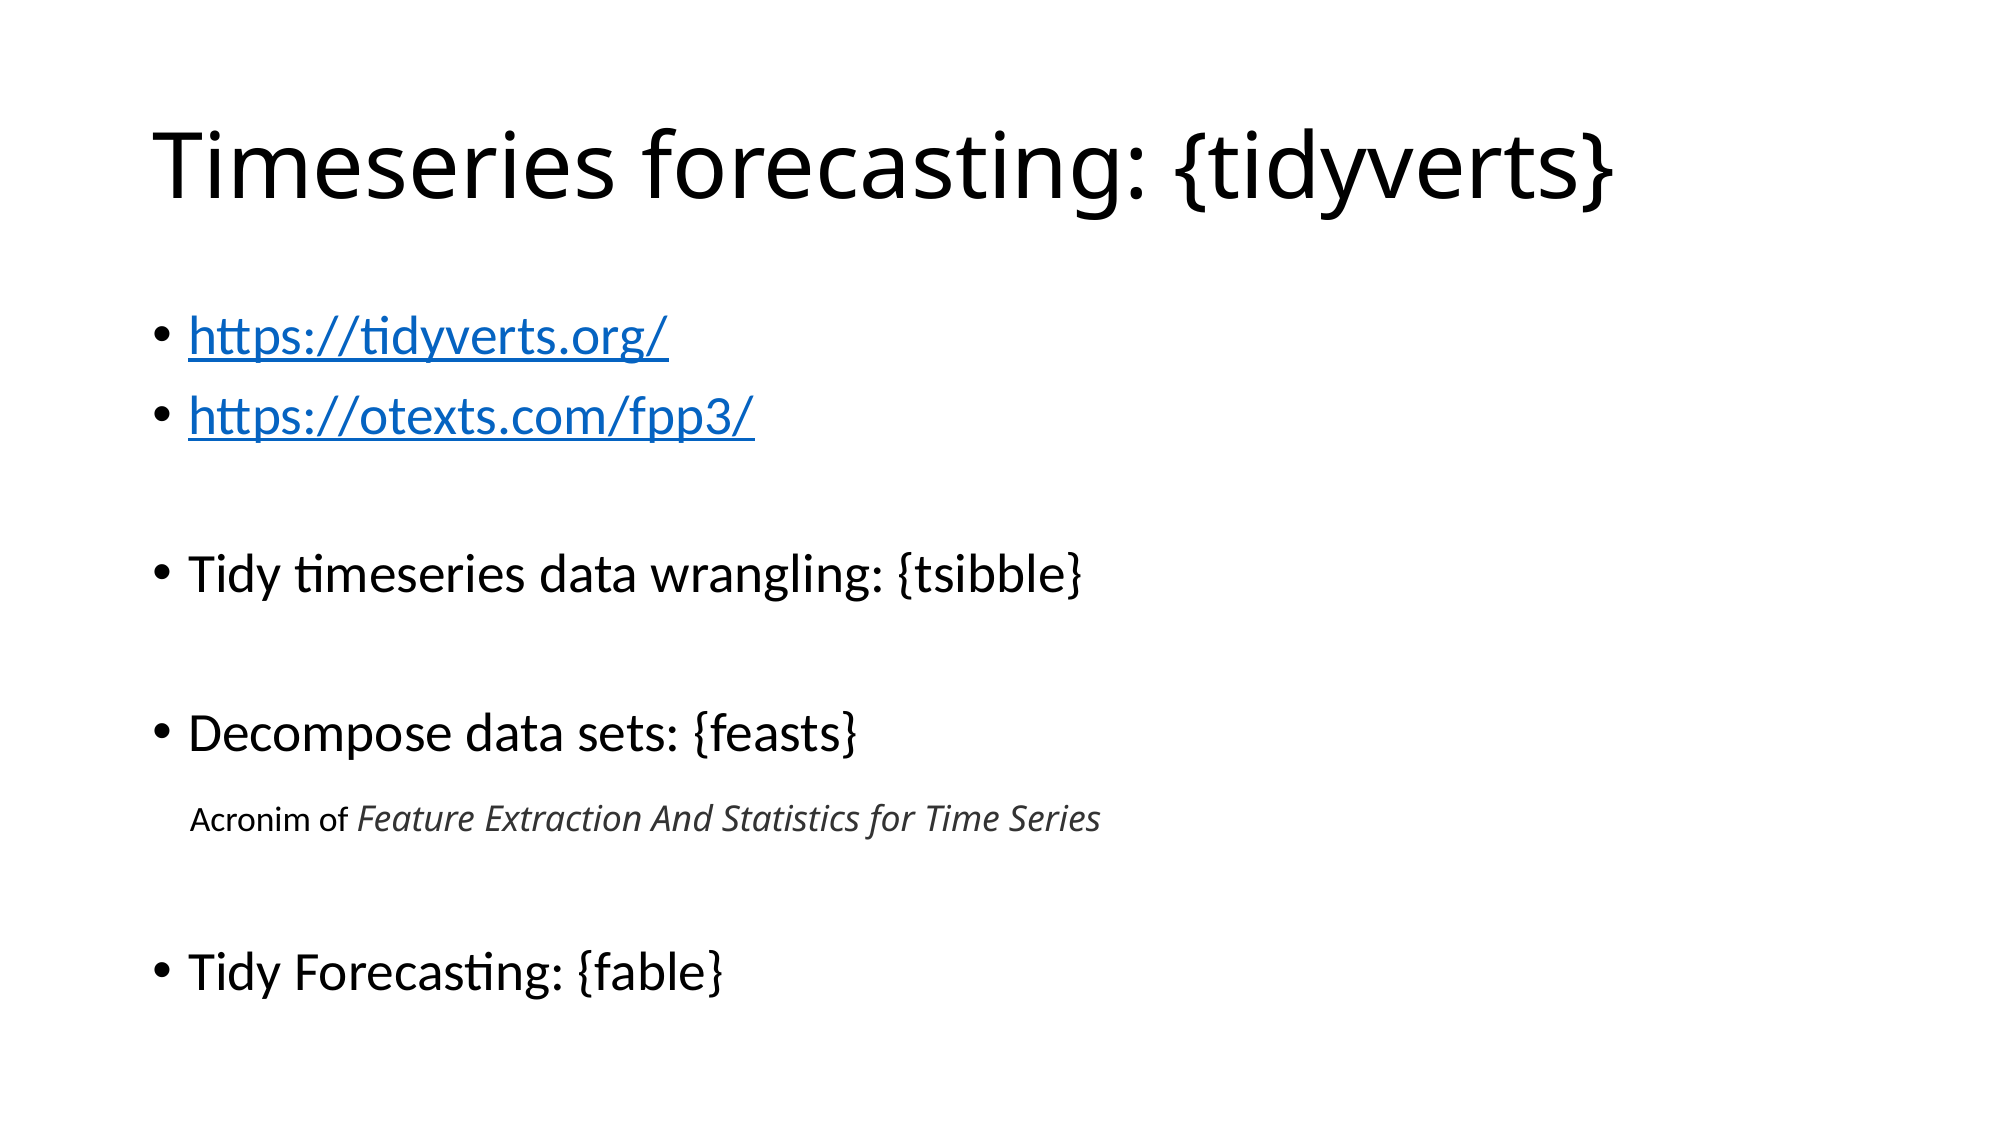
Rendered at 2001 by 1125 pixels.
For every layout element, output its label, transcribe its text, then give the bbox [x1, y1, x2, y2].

list https://tidyverts.org/ https://otexts.com/fpp3/ Tidy timeseries data wrangling: {tsibble} Decompose data sets: {feasts} Acronim of Feature Extraction And Statistics for Time Series Tidy Forecasting: {fable} [137, 299, 1863, 1014]
title Timeseries forecasting: {tidyverts} [137, 59, 1863, 278]
